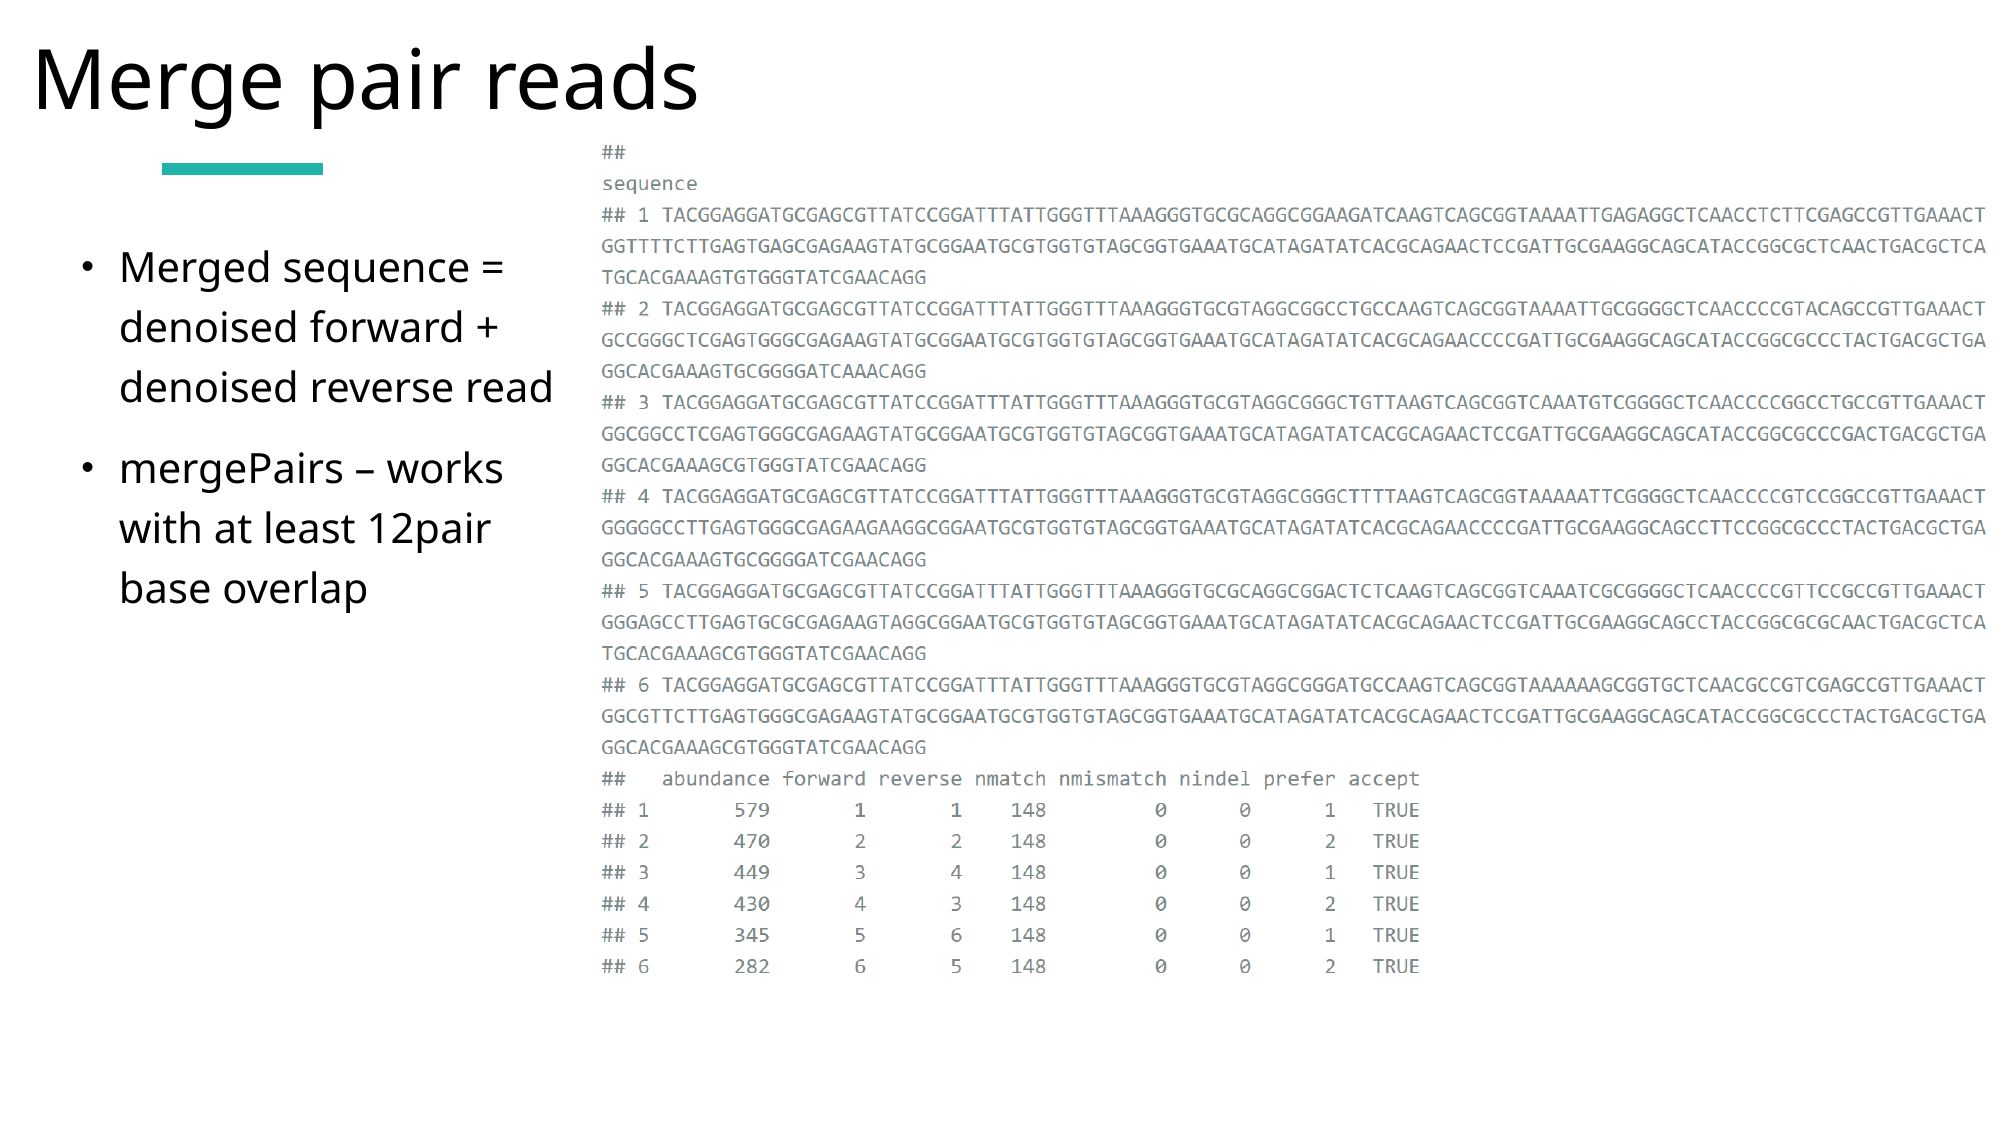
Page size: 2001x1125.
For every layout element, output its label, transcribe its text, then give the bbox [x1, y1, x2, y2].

list Merged sequence = denoised forward + denoised reverse read mergePairs – works with at least 12pair base overlap [66, 223, 587, 975]
title Merge pair reads [16, 18, 1717, 235]
picture [587, 126, 2000, 983]
